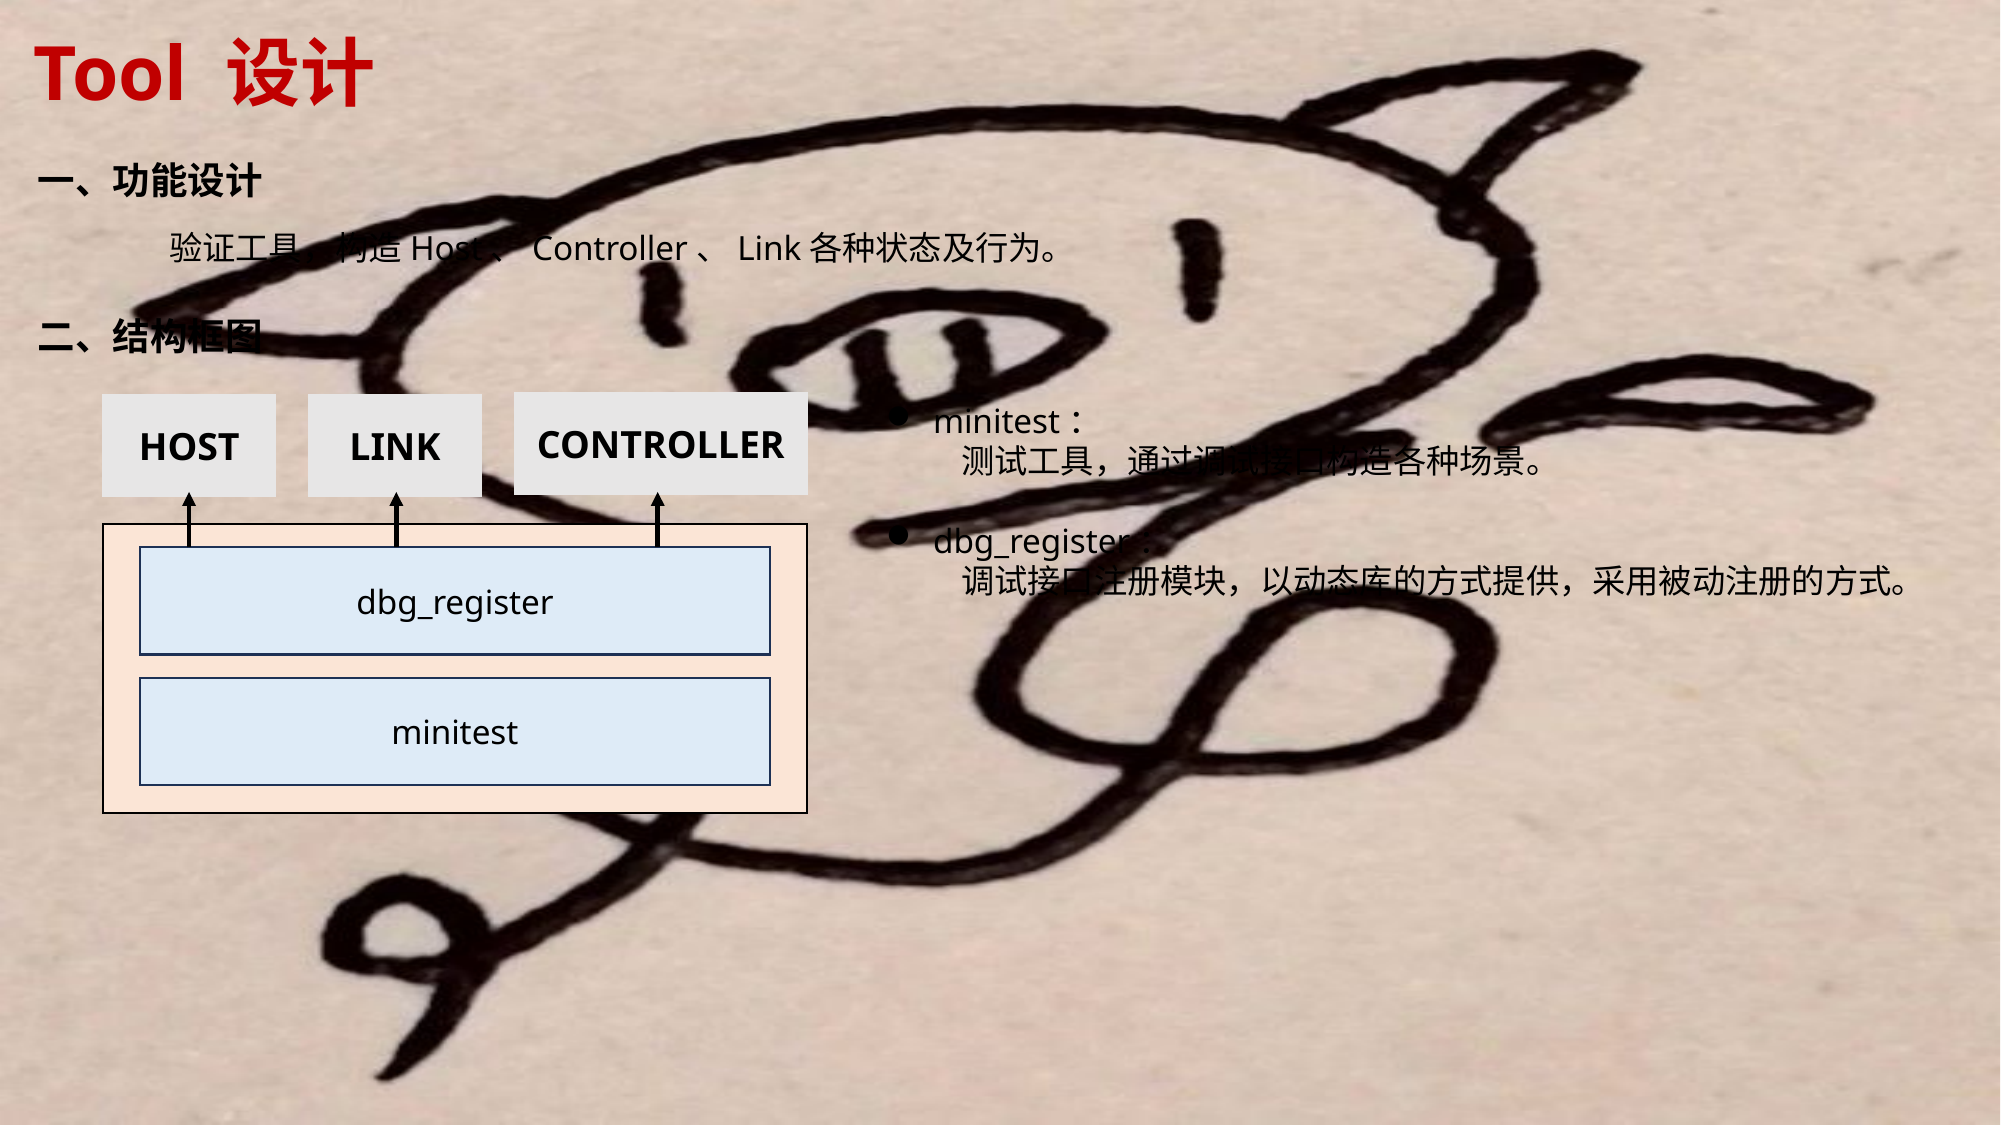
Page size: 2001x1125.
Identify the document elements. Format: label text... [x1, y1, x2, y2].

text_box minitest [139, 677, 771, 786]
text_box Tool 设计 [19, 18, 391, 123]
text_box CONTROLLER [514, 392, 808, 495]
text_box 一、功能设计 [22, 149, 278, 210]
text_box 验证工具，构造Host、Controller、Link各种状态及行为。 [79, 219, 1091, 274]
text_box LINK [308, 394, 482, 497]
text_box dbg_register [139, 546, 771, 656]
text_box minitest： 测试工具，通过调试接口构造各种场景。 dbg_register： 调试接口注册模块，以动态库的方式提供，采用被动注册的方式。 [871, 392, 1941, 608]
text_box [102, 523, 808, 814]
picture [0, 0, 2001, 1125]
text_box HOST [102, 394, 276, 497]
text_box 二、结构框图 [22, 305, 278, 366]
